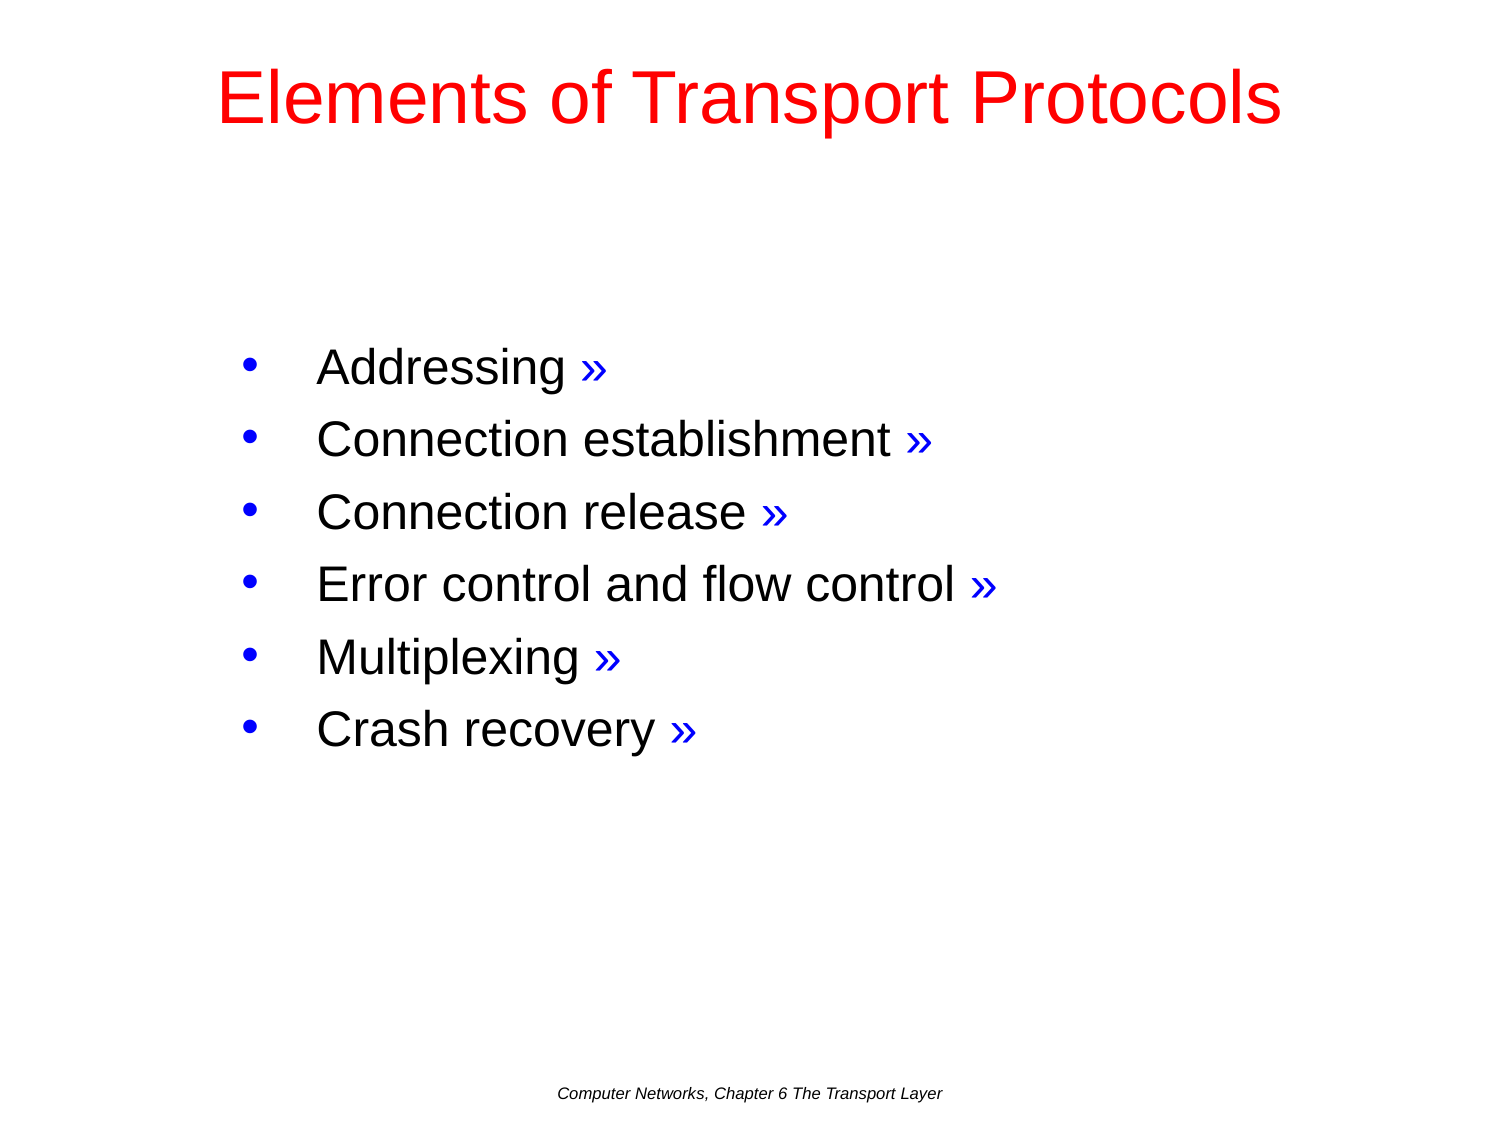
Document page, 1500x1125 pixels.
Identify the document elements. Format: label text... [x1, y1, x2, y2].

title Elements of Transport Protocols [0, 0, 1500, 188]
list Addressing » Connection establishment » Connection release » Error control and flow control » Multiplexing » Crash recovery » [226, 326, 1427, 986]
footer Computer Networks, Chapter 6 The Transport Layer [0, 1074, 1500, 1125]
